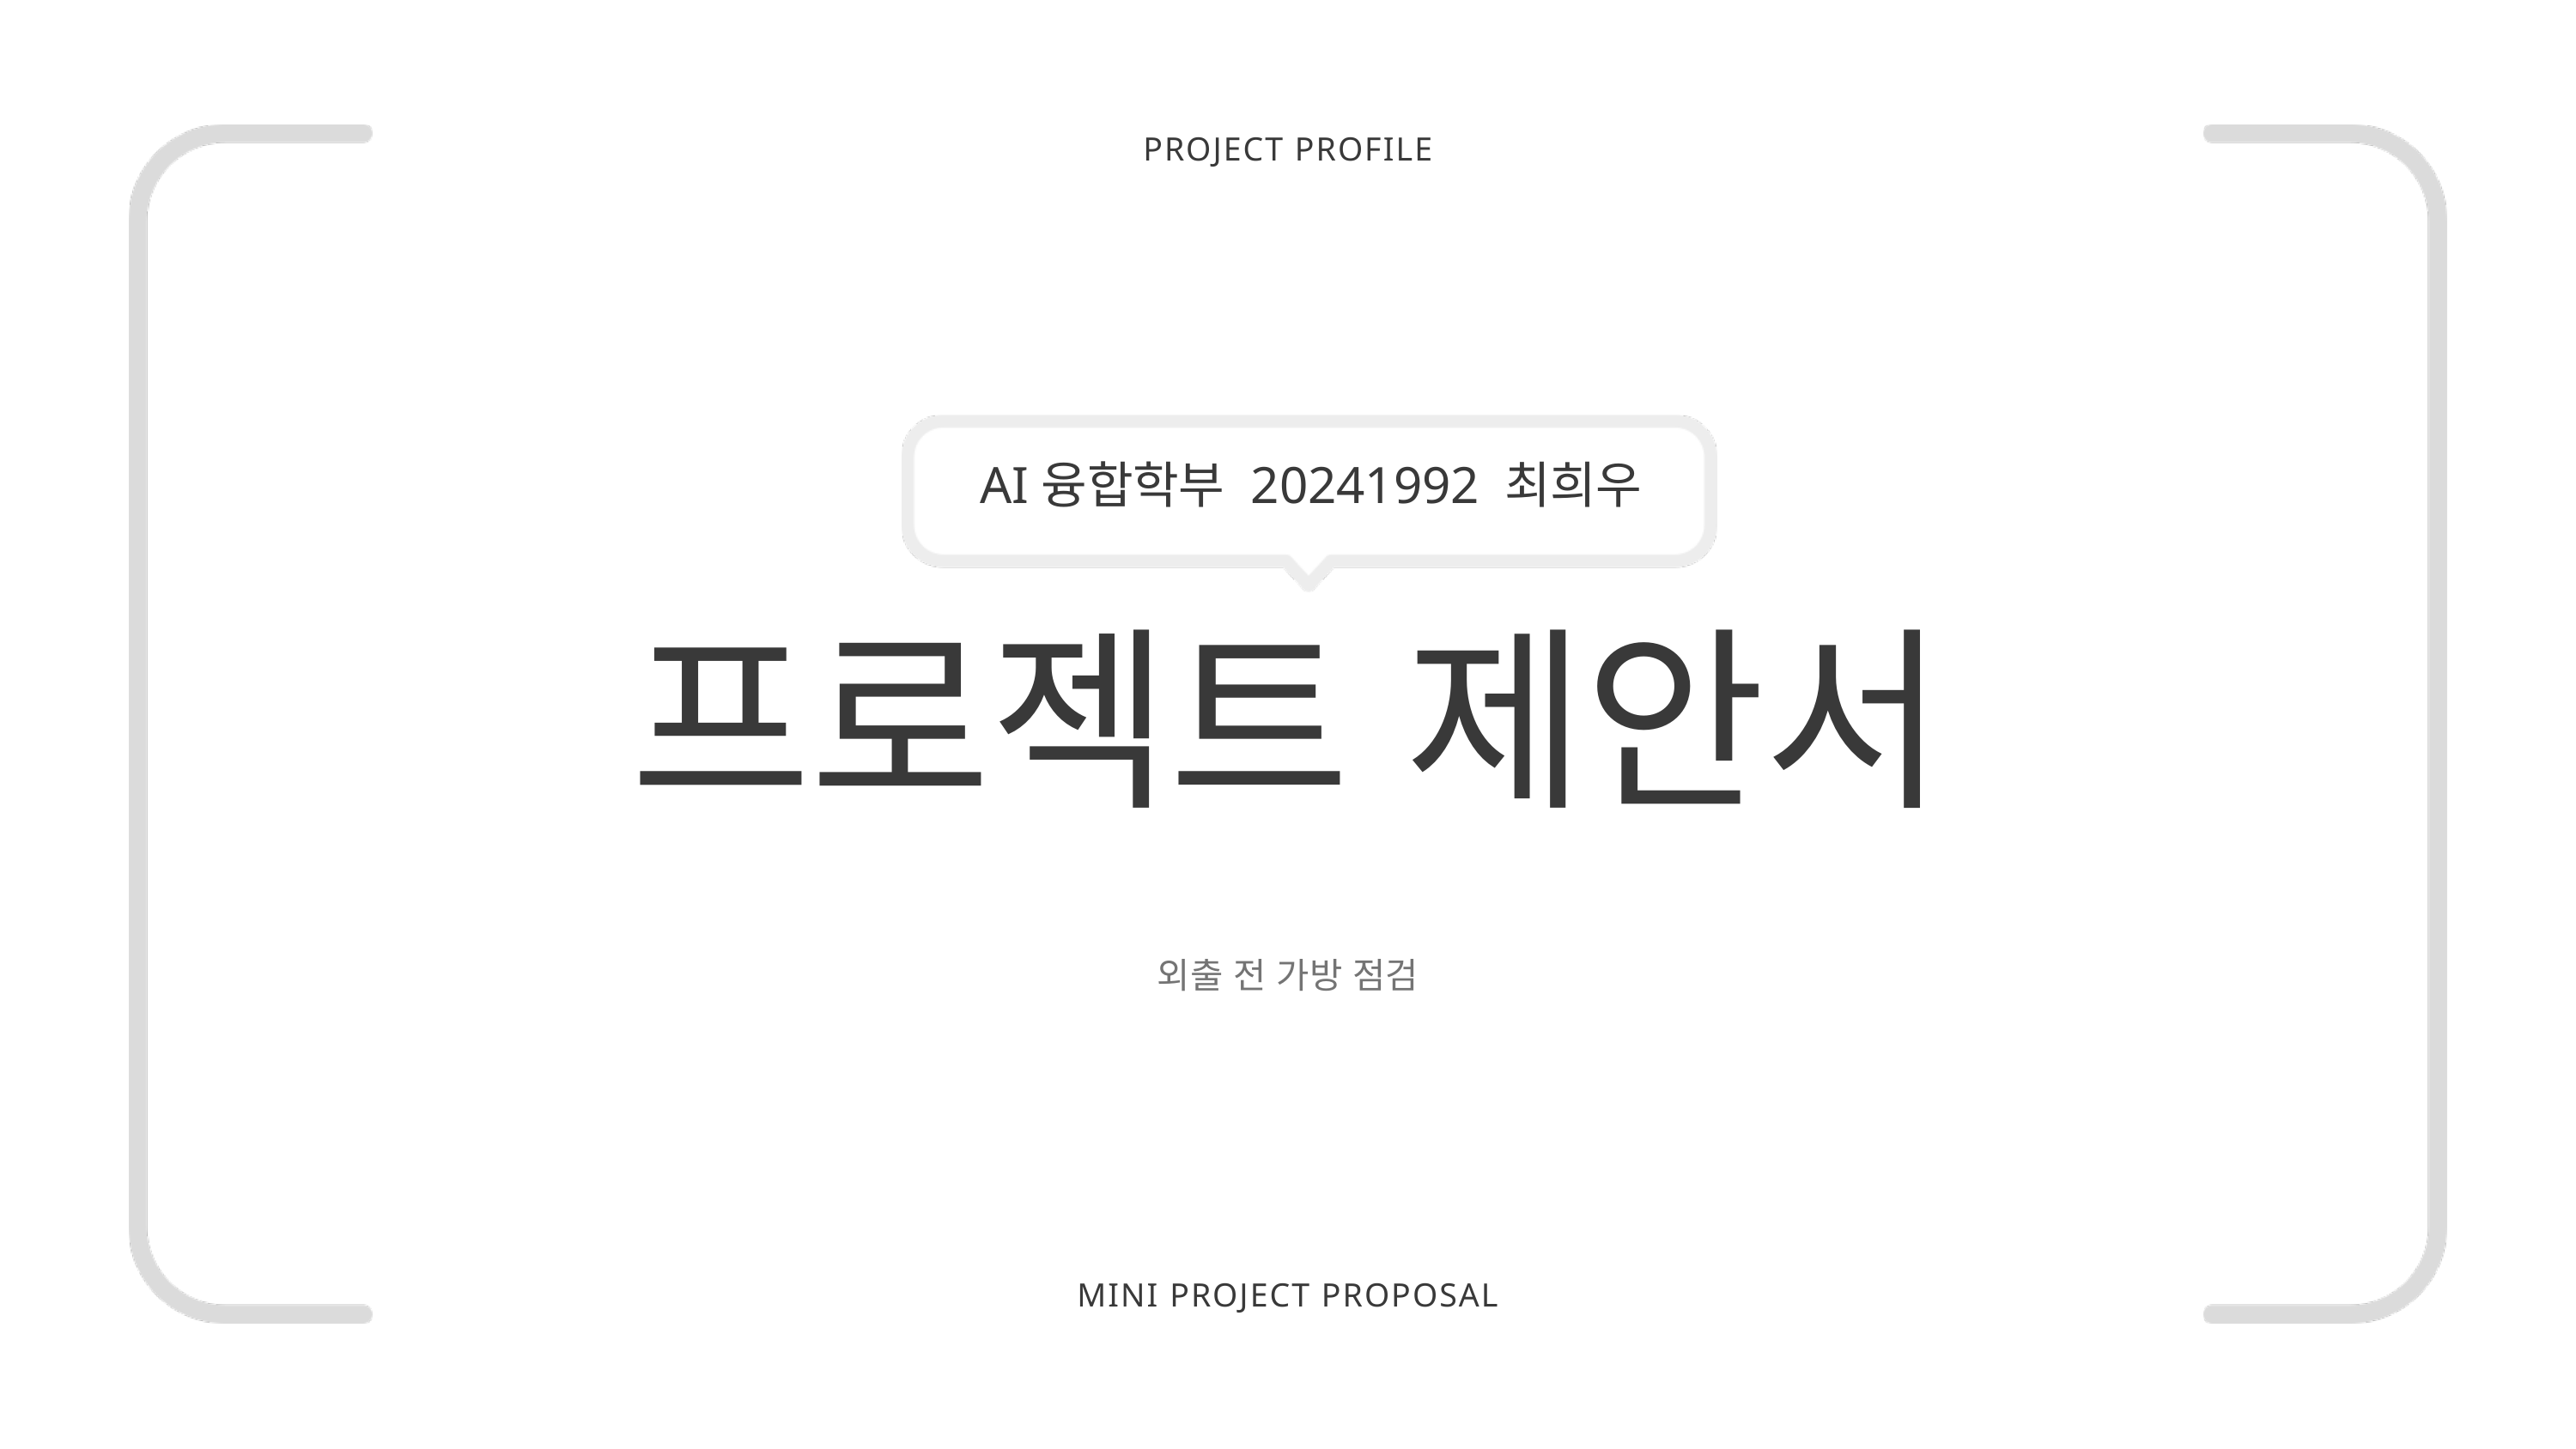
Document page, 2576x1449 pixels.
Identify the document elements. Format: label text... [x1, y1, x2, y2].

picture [901, 415, 1718, 592]
text_box 프로젝트 제안서 [536, 585, 2039, 861]
picture [128, 124, 373, 1324]
text_box 외출 전 가방 점검 [390, 940, 2186, 991]
text_box MINI PROJECT PROPOSAL [876, 1273, 1700, 1319]
picture [2203, 124, 2448, 1324]
text_box PROJECT PROFILE [876, 126, 1700, 172]
